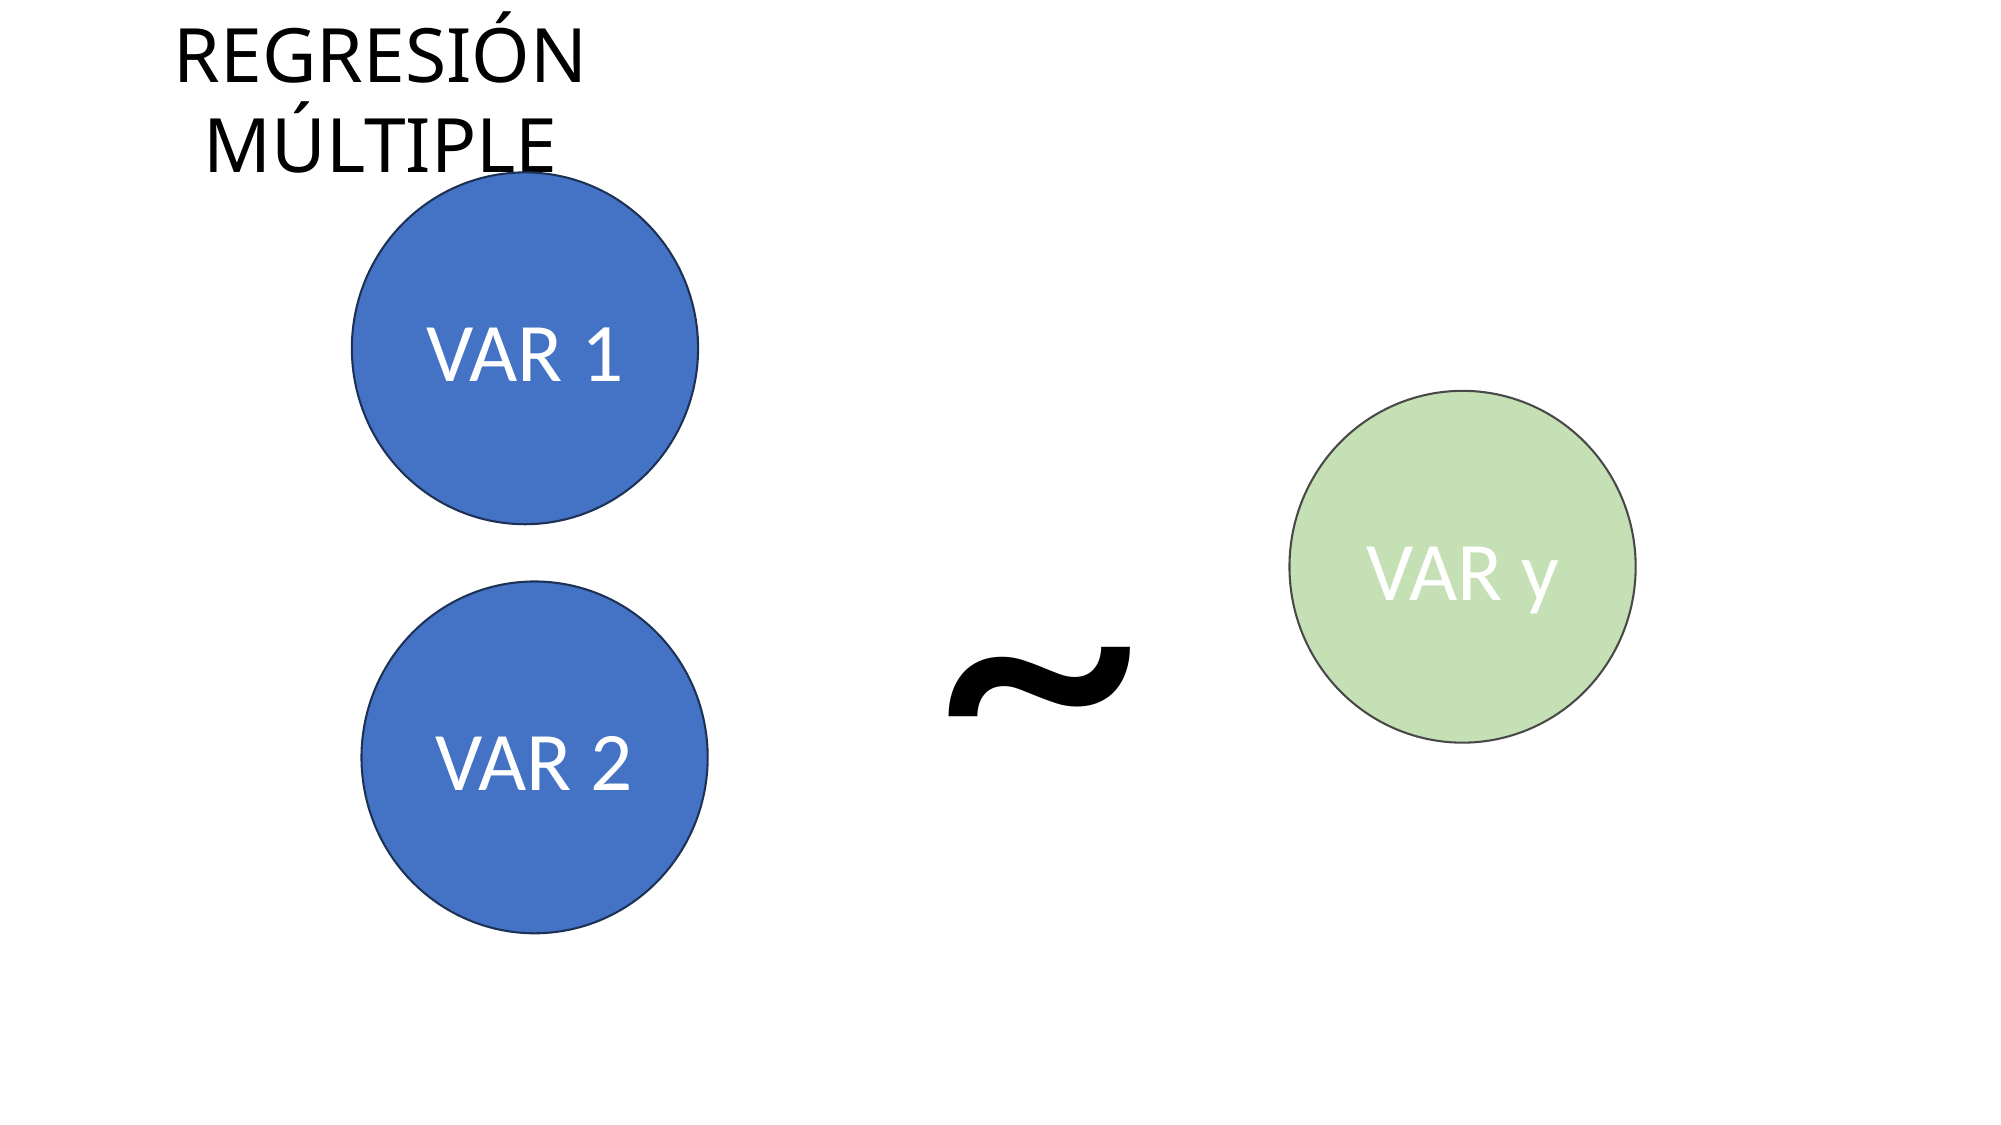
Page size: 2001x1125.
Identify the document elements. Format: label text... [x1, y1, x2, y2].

text_box VAR 2 [360, 580, 709, 935]
text_box REGRESIÓN MÚLTIPLE [0, 0, 762, 195]
text_box ~ [898, 375, 1182, 888]
text_box VAR 1 [350, 171, 700, 526]
text_box VAR y [1288, 389, 1637, 744]
